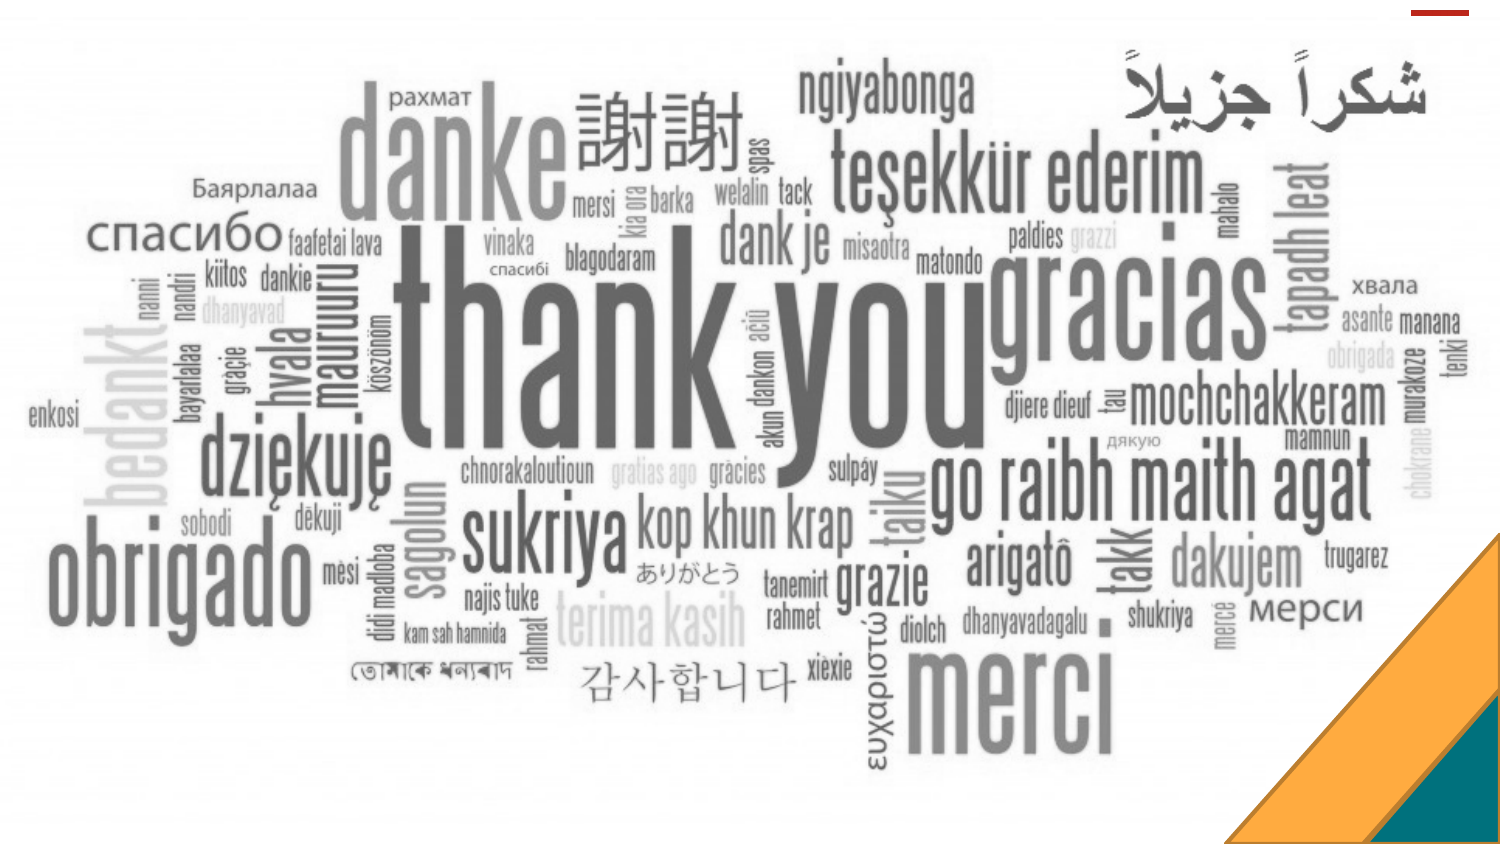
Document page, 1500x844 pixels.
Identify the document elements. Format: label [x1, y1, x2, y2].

text_box [1225, 534, 1500, 844]
picture [0, 10, 1500, 827]
